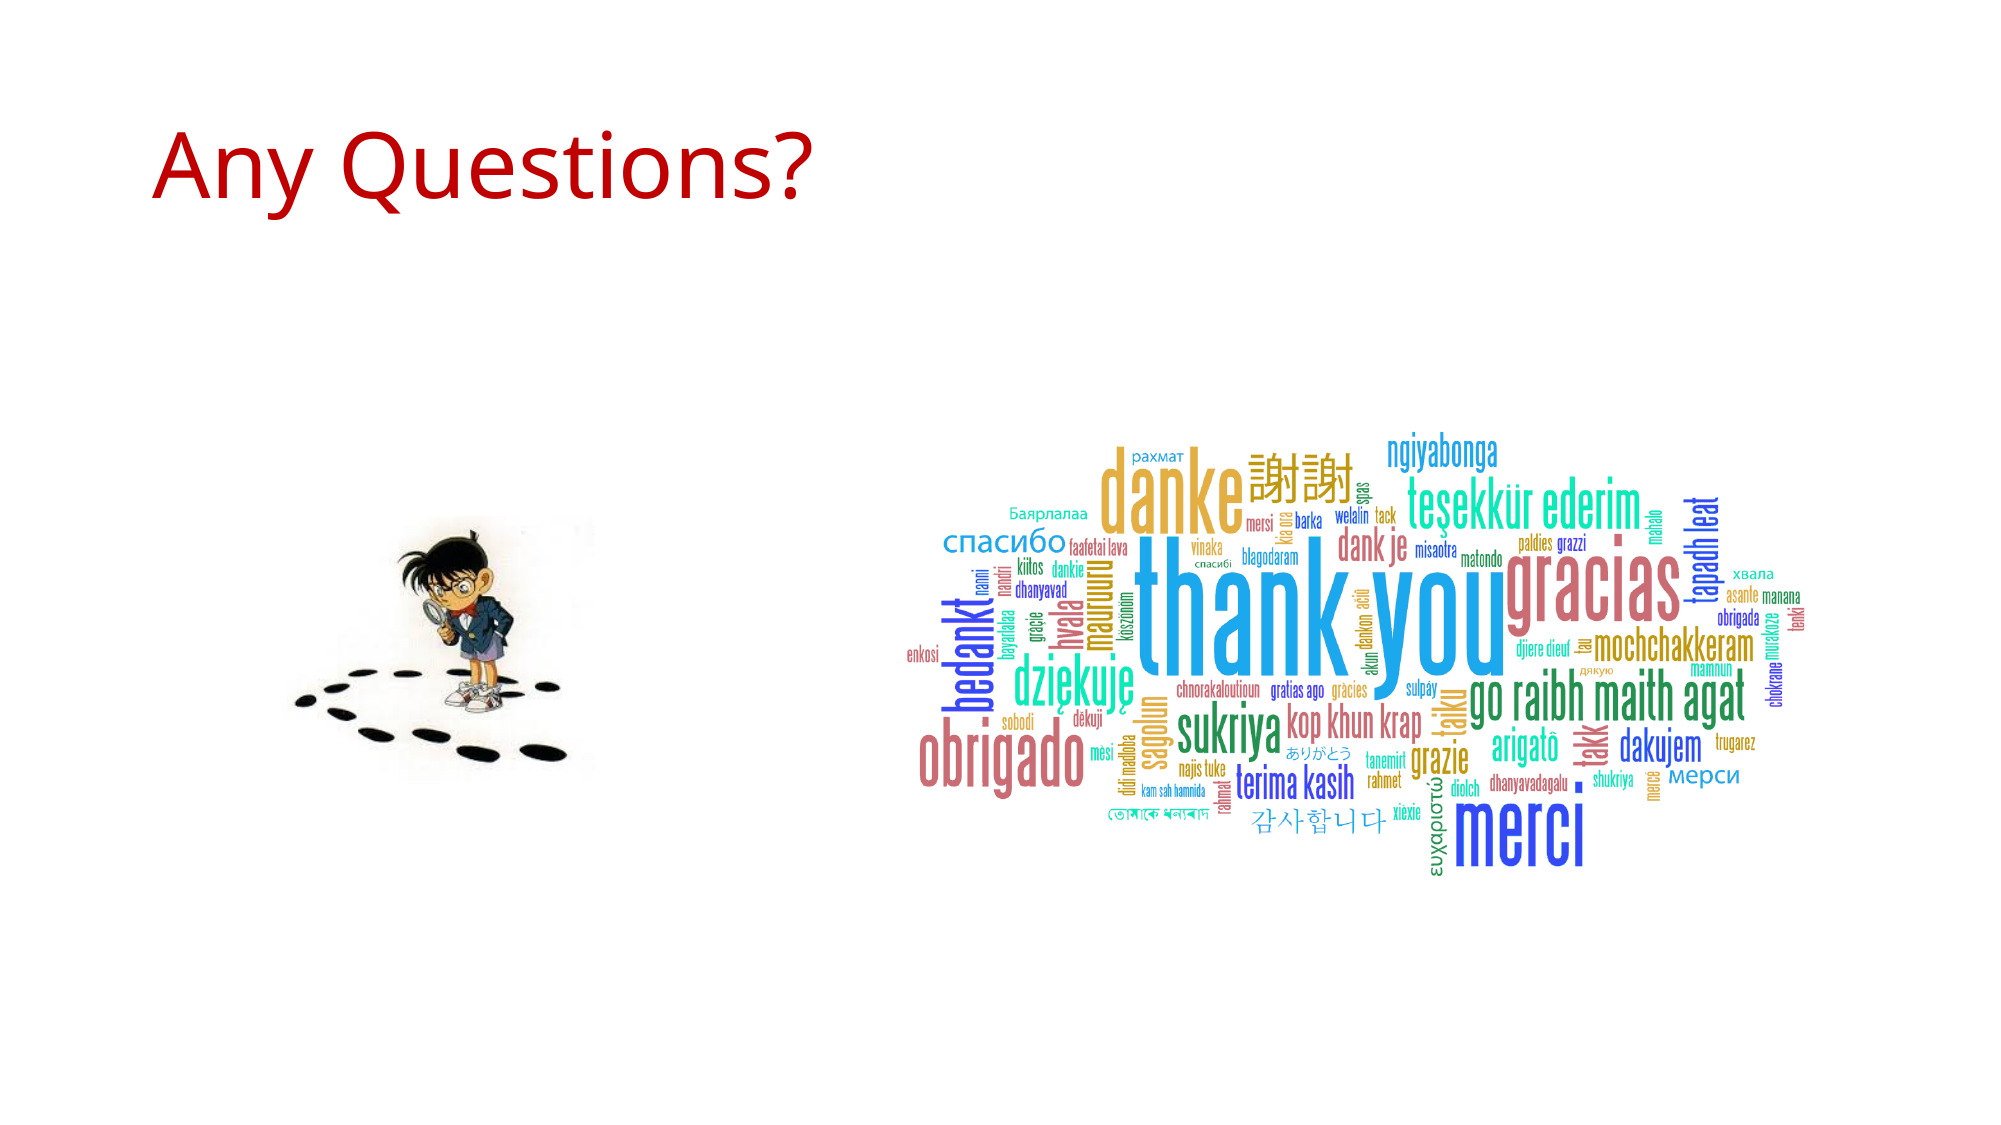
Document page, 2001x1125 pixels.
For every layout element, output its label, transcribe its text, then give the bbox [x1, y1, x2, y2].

picture [287, 516, 595, 781]
picture [906, 396, 1805, 902]
title Any Questions? [137, 59, 1863, 278]
